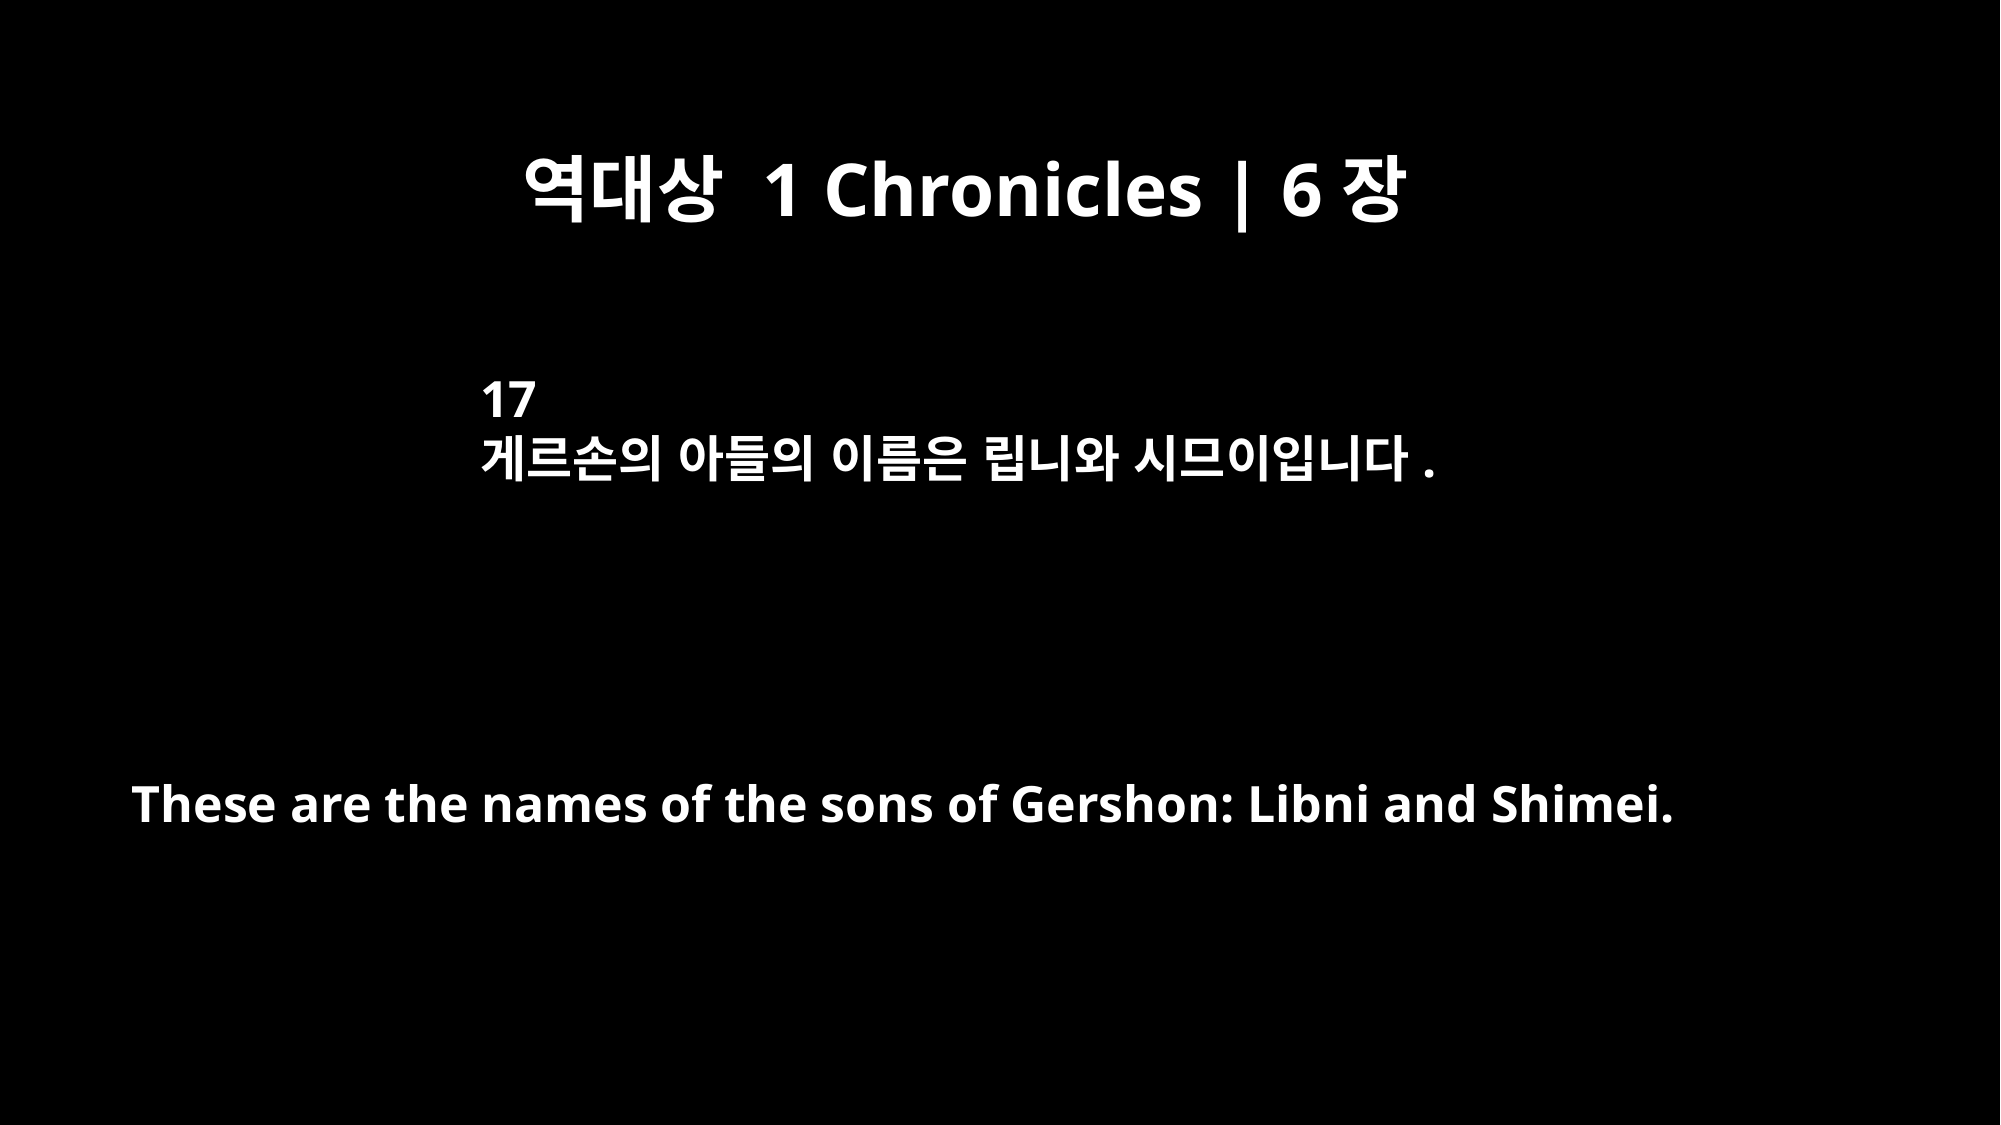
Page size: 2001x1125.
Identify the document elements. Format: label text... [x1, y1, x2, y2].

text_box 17 게르손의 아들의 이름은 립니와 시므이입니다. [465, 359, 1452, 495]
text_box 역대상 1 Chronicles | 6장 [507, 136, 1424, 239]
text_box These are the names of the sons of Gershon: Libni and Shimei. [117, 764, 1691, 840]
